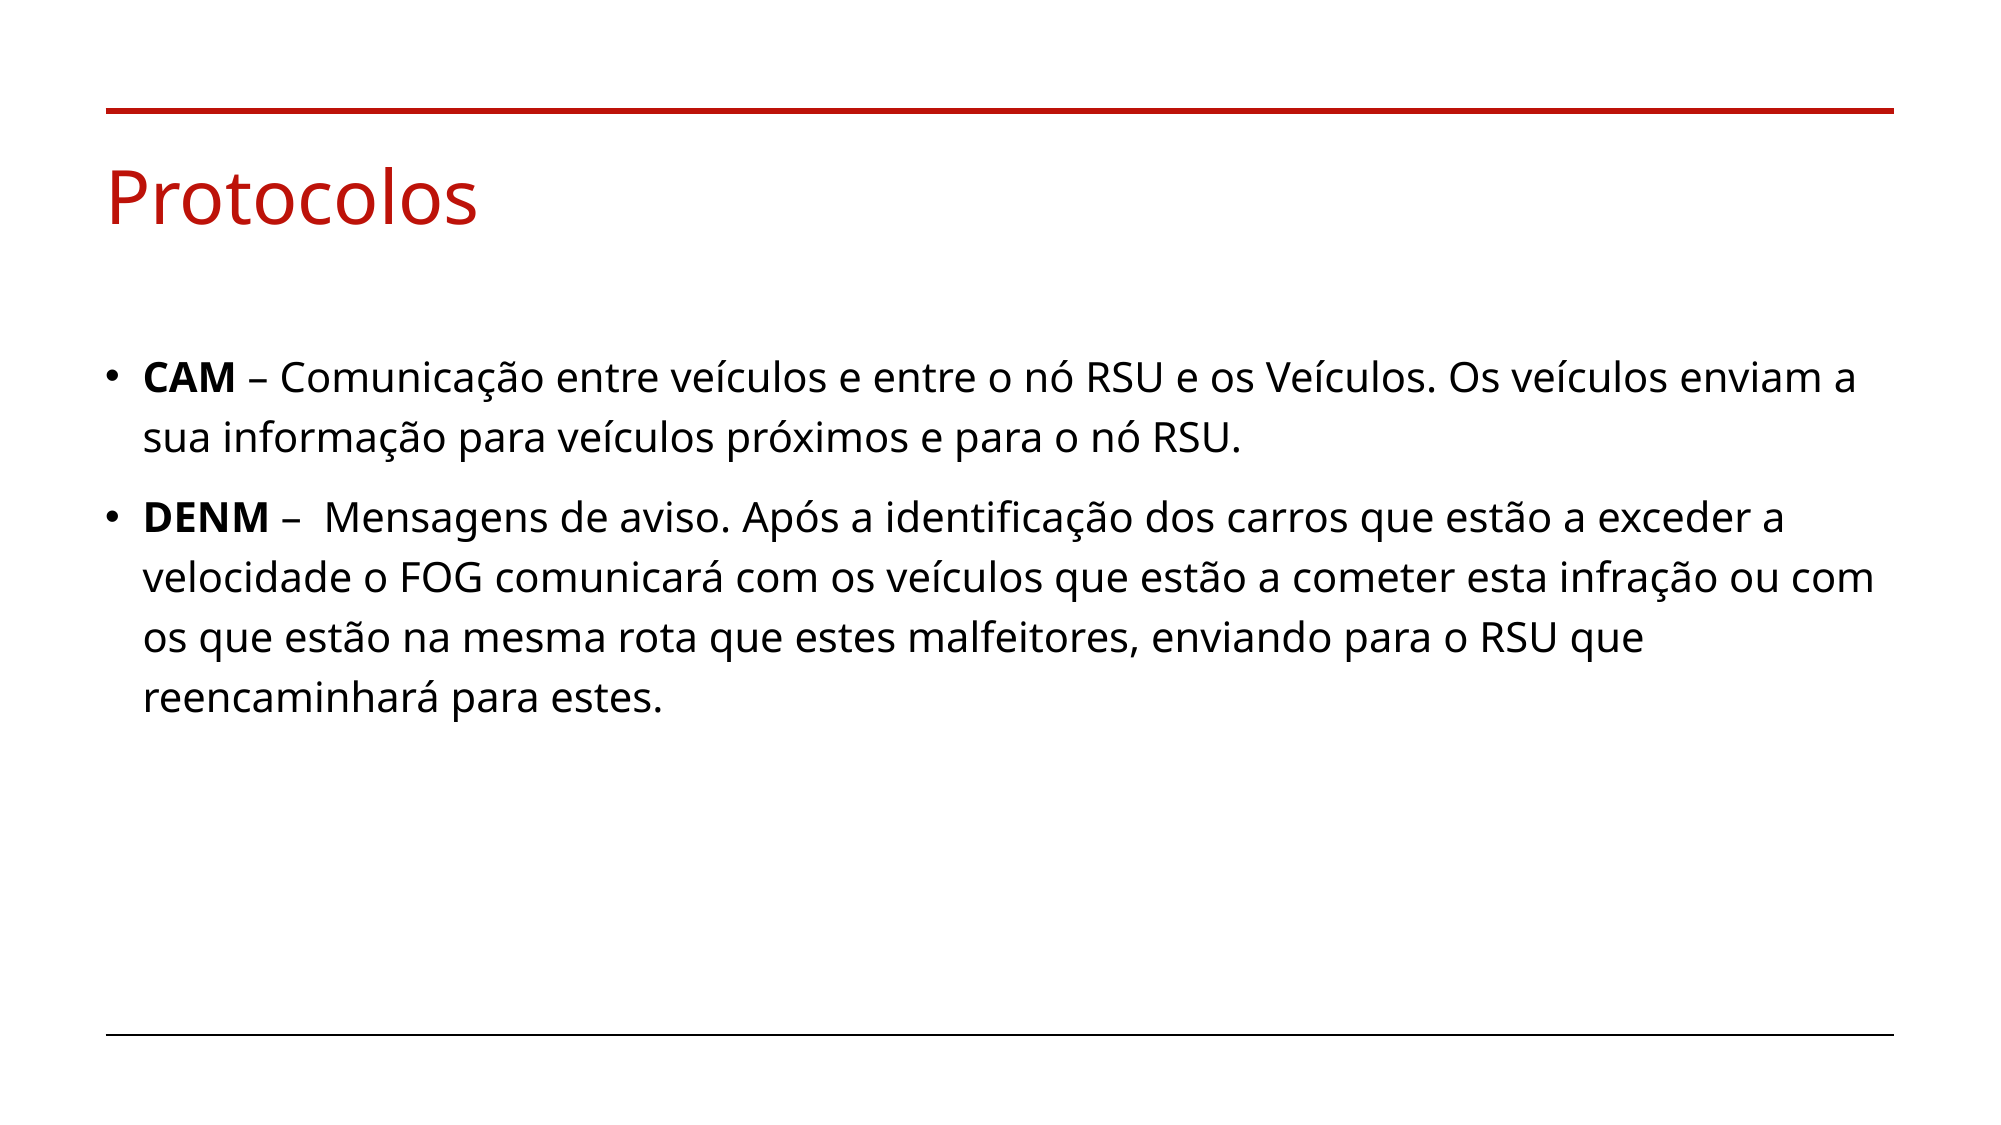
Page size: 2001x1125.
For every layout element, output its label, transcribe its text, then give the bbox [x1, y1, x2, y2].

list CAM – Comunicação entre veículos e entre o nó RSU e os Veículos. Os veículos enviam a sua informação para veículos próximos e para o nó RSU. DENM – Mensagens de aviso. Após a identificação dos carros que estão a exceder a velocidade o FOG comunicará com os veículos que estão a cometer esta infração ou com os que estão na mesma rota que estes malfeitores, enviando para o RSU que reencaminhará para estes. [90, 332, 1894, 994]
title Protocolos [90, 156, 1894, 332]
